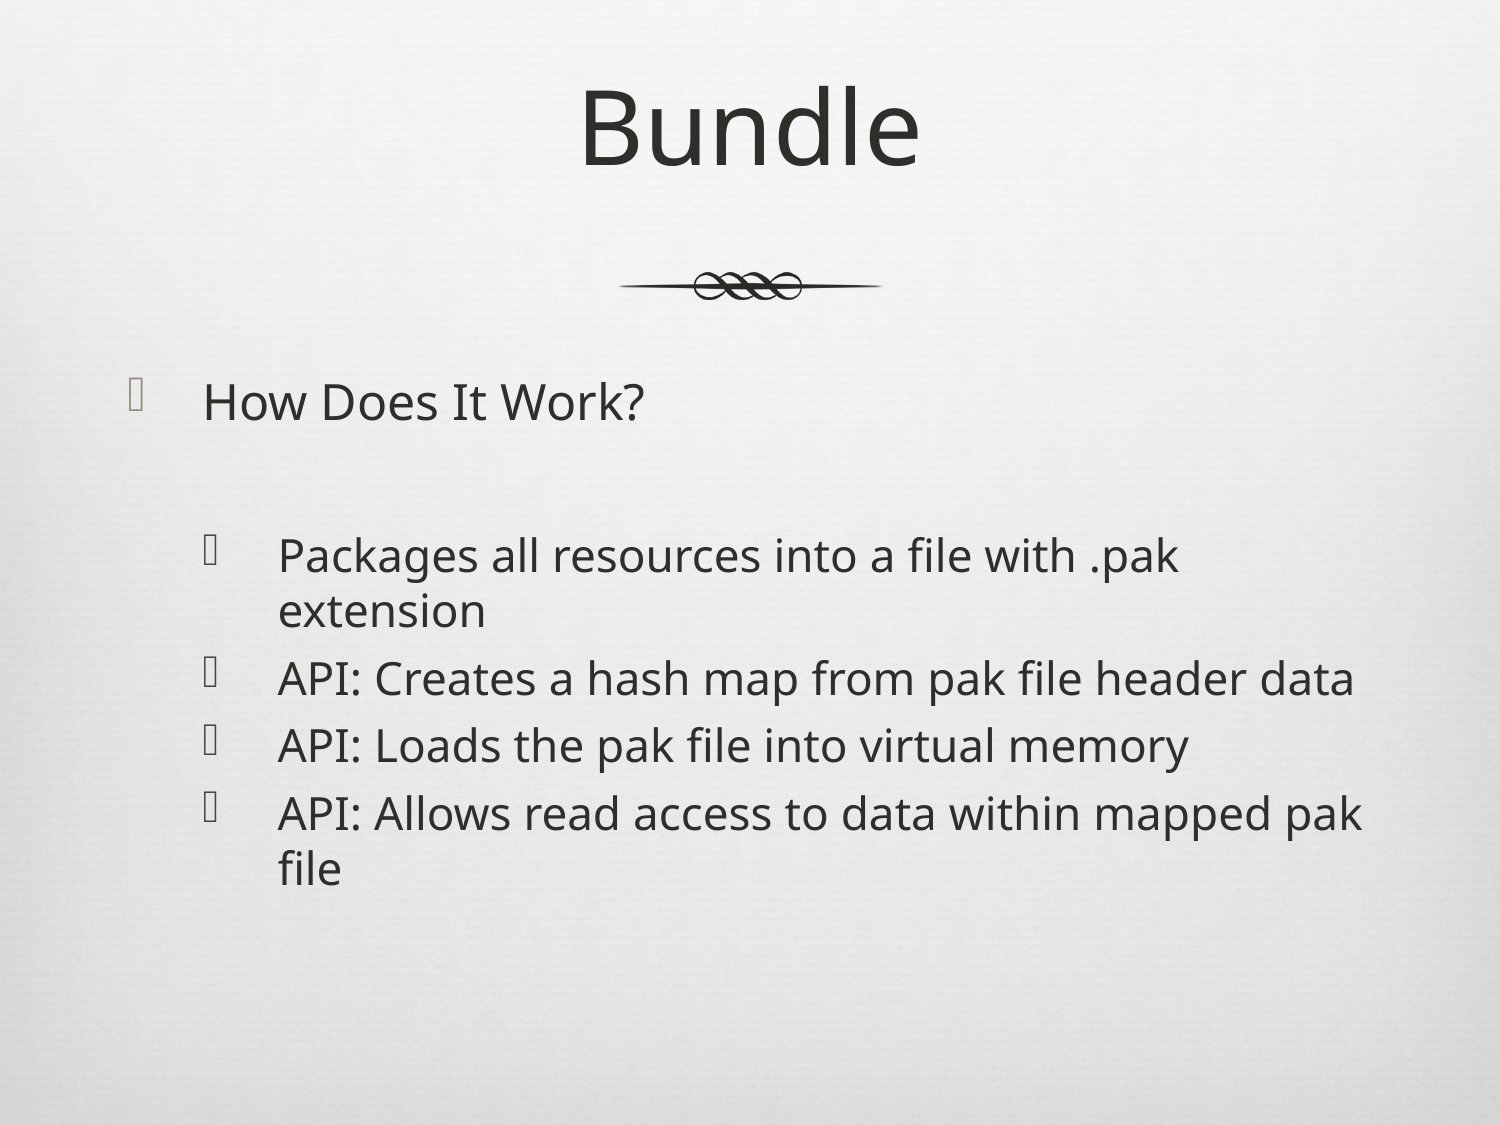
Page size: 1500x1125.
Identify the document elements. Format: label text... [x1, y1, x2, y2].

list How Does It Work? Packages all resources into a file with .pak extension API: Creates a hash map from pak file header data API: Loads the pak file into virtual memory API: Allows read access to data within mapped pak file [112, 362, 1388, 963]
title Bundle [112, 11, 1388, 236]
picture [615, 272, 885, 300]
